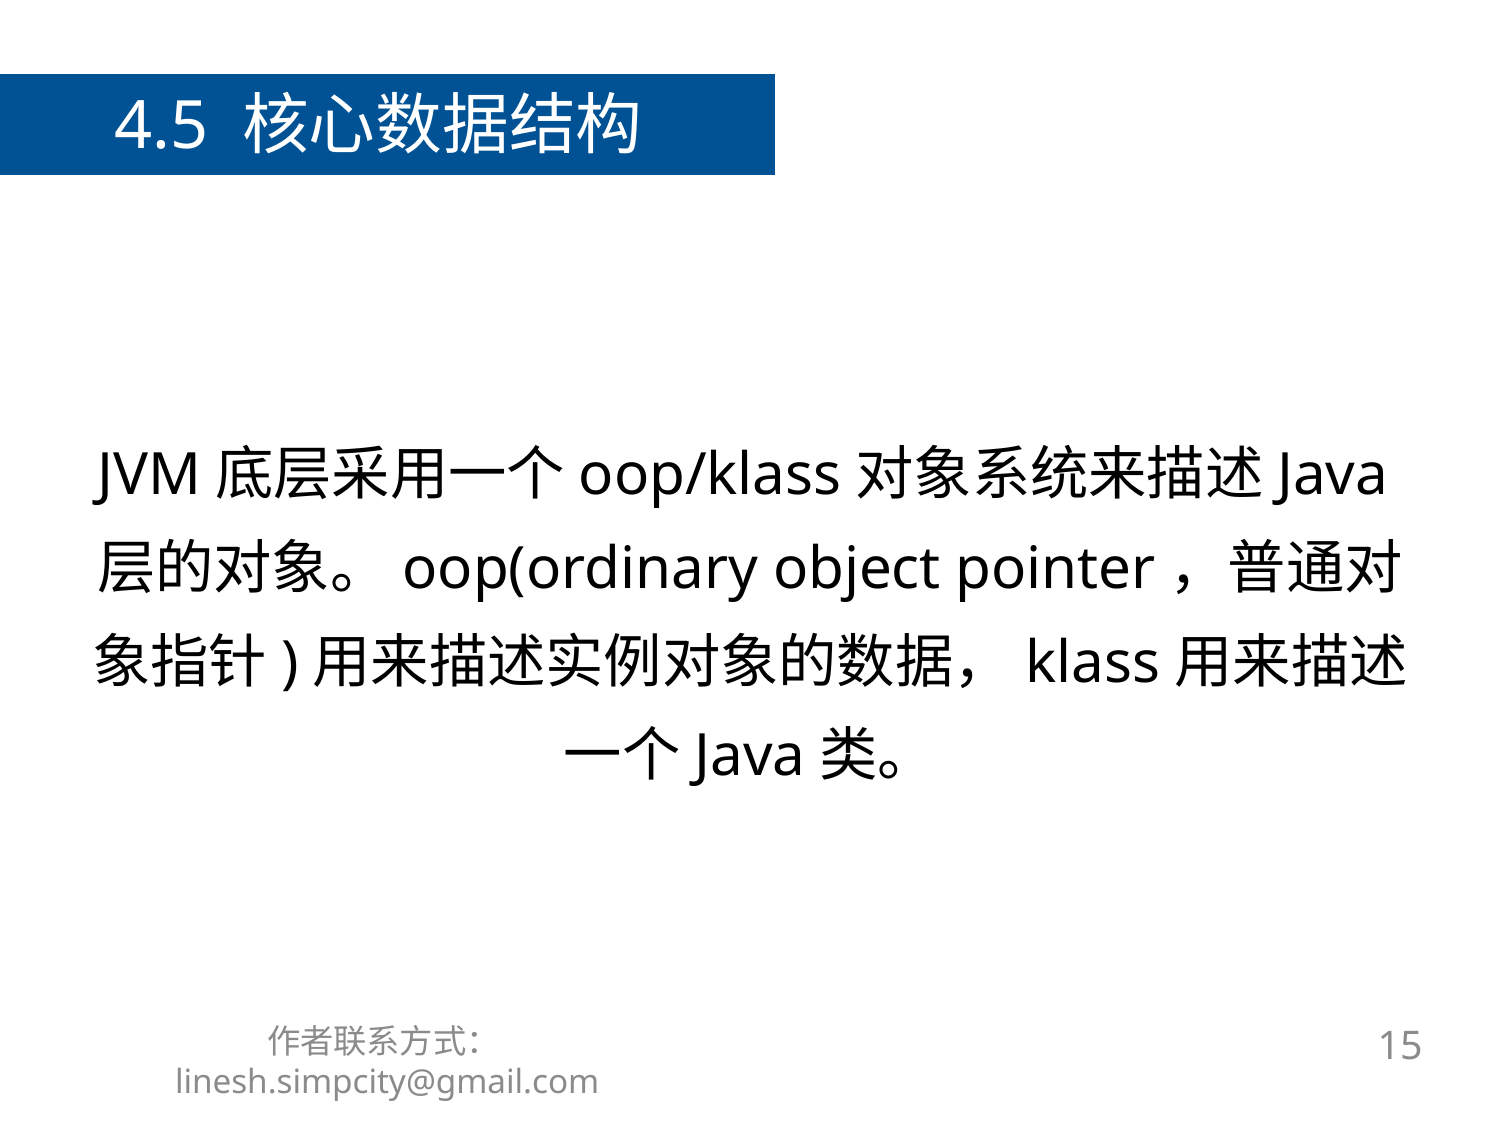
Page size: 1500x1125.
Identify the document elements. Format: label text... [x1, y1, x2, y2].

title JVM底层采用一个oop/klass对象系统来描述Java层的对象。oop(ordinary object pointer，普通对象指针)用来描述实例对象的数据，klass用来描述一个Java类。 [75, 224, 1425, 975]
text_box 15 [1337, 1012, 1463, 1075]
text_box 4.5 核心数据结构 [99, 74, 938, 169]
text_box [0, 74, 775, 175]
subtitle 作者联系方式：linesh.simpcity@gmail.com [62, 1012, 713, 1063]
